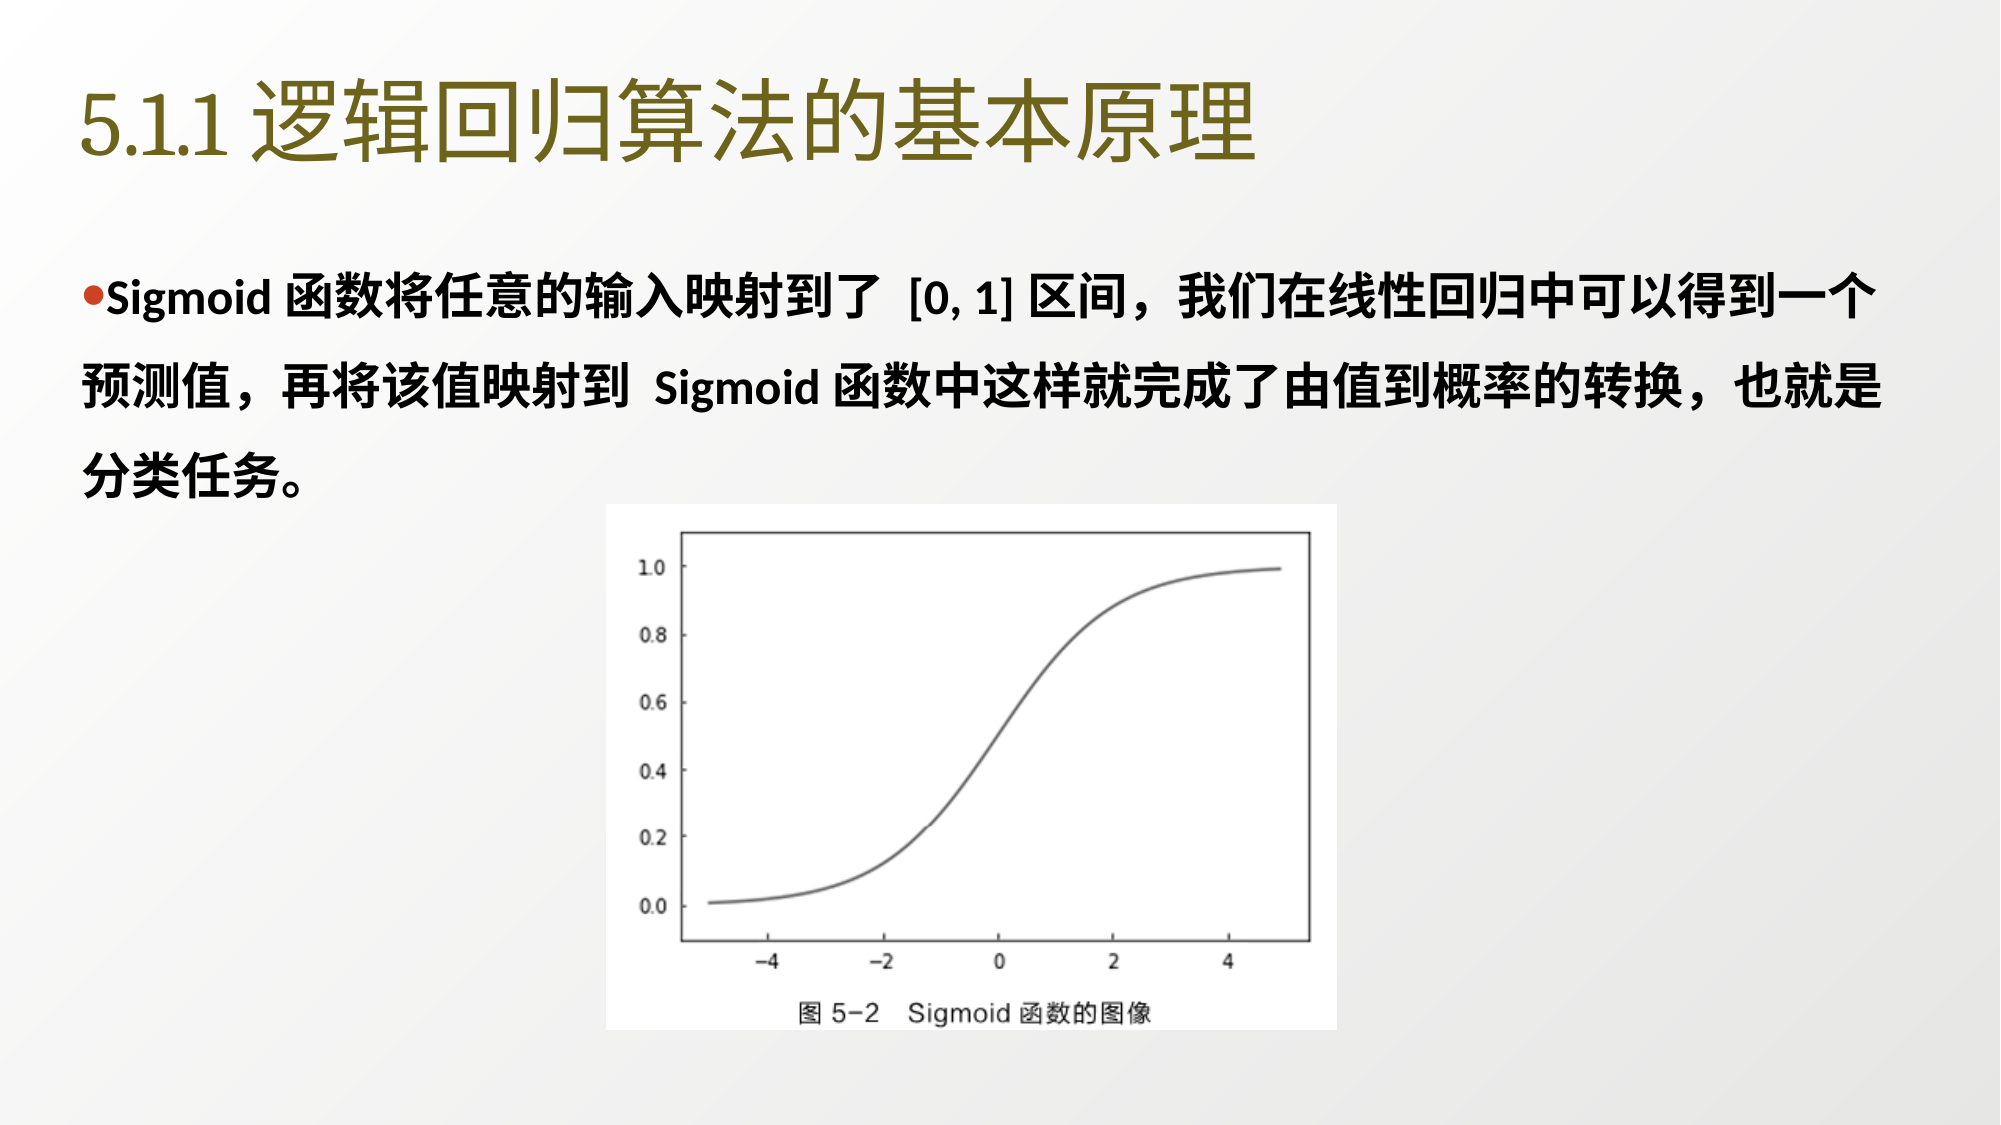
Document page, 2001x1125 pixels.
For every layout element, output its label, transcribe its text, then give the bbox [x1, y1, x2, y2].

list Sigmoid函数将任意的输入映射到了 [0, 1]区间，我们在线性回归中可以得到一个预测值，再将该值映射到 Sigmoid函数中这样就完成了由值到概率的转换，也就是分类任务。 [66, 227, 1898, 880]
title 5.1.1逻辑回归算法的基本原理 [64, 57, 1740, 194]
picture [606, 504, 1337, 1030]
